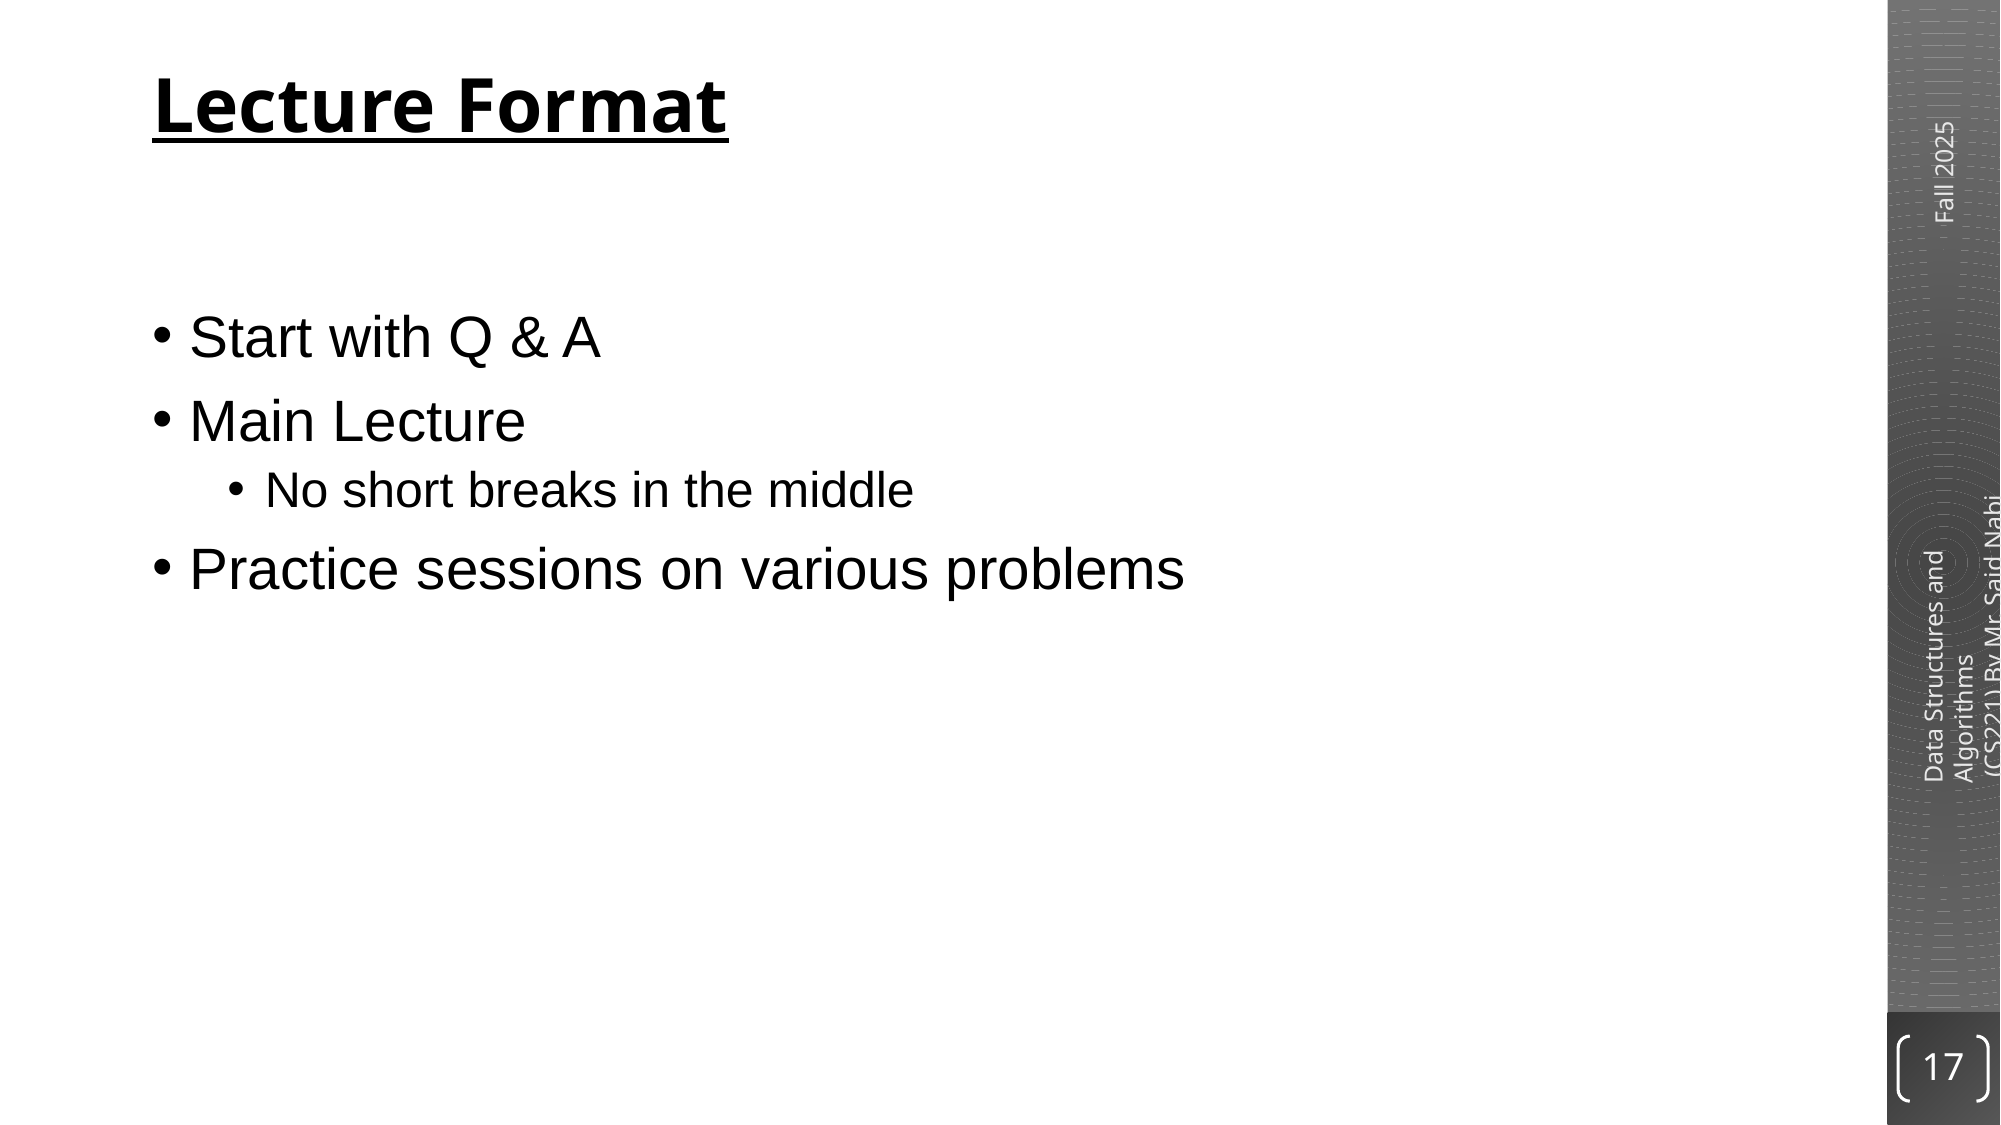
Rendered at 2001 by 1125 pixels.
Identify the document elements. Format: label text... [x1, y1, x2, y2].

list Start with Q & A Main Lecture No short breaks in the middle Practice sessions on various problems [137, 299, 1863, 1014]
title Lecture Format [137, 59, 1863, 278]
